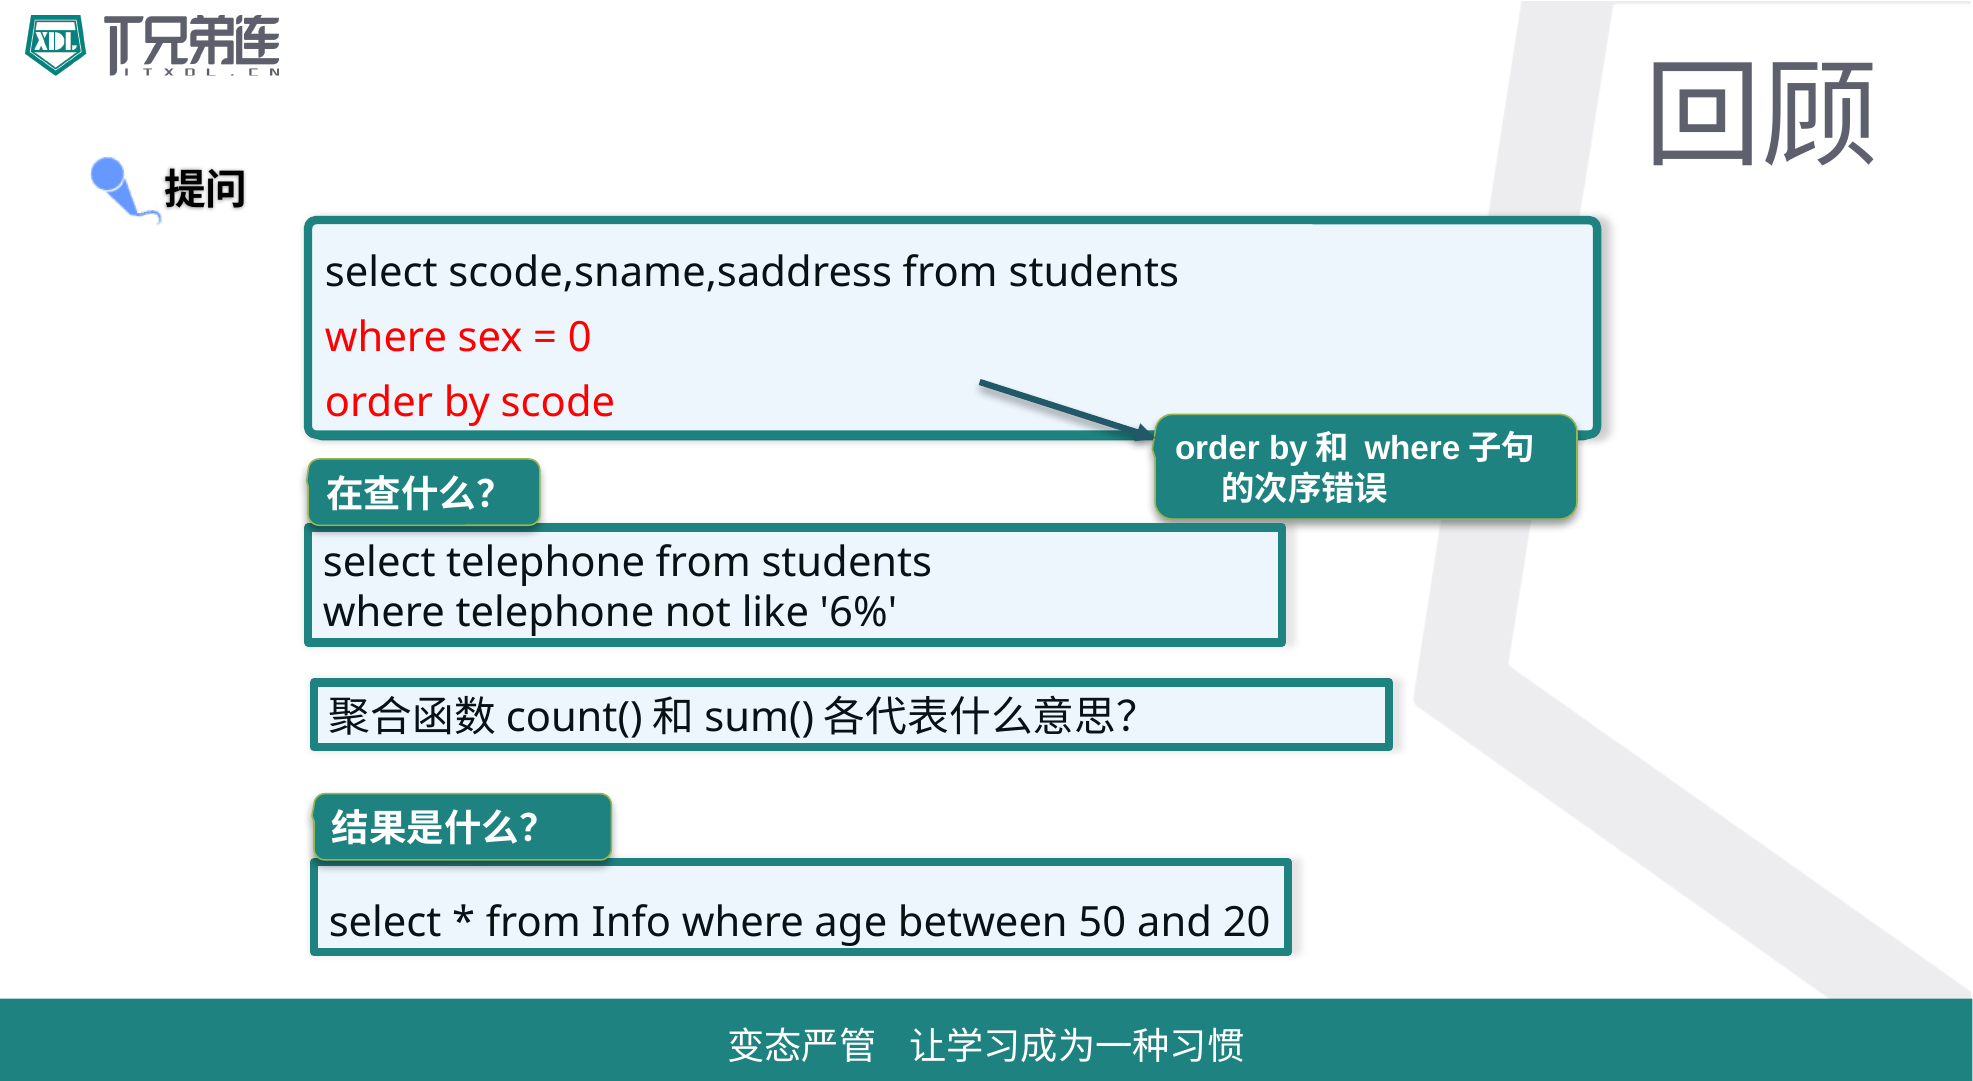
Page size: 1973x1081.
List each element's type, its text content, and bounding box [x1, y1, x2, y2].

text_box order by和 where子句的次序错误 [1152, 414, 1578, 520]
text_box select scode,sname,saddress from students where sex = 0 order by scode [307, 220, 1598, 435]
text_box 聚合函数count()和sum()各代表什么意思？ [314, 682, 1390, 748]
picture [25, 15, 279, 76]
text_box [85, 155, 264, 227]
title 回顾 [353, 5, 1887, 214]
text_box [307, 458, 1283, 644]
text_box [979, 381, 1156, 439]
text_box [313, 793, 1289, 954]
